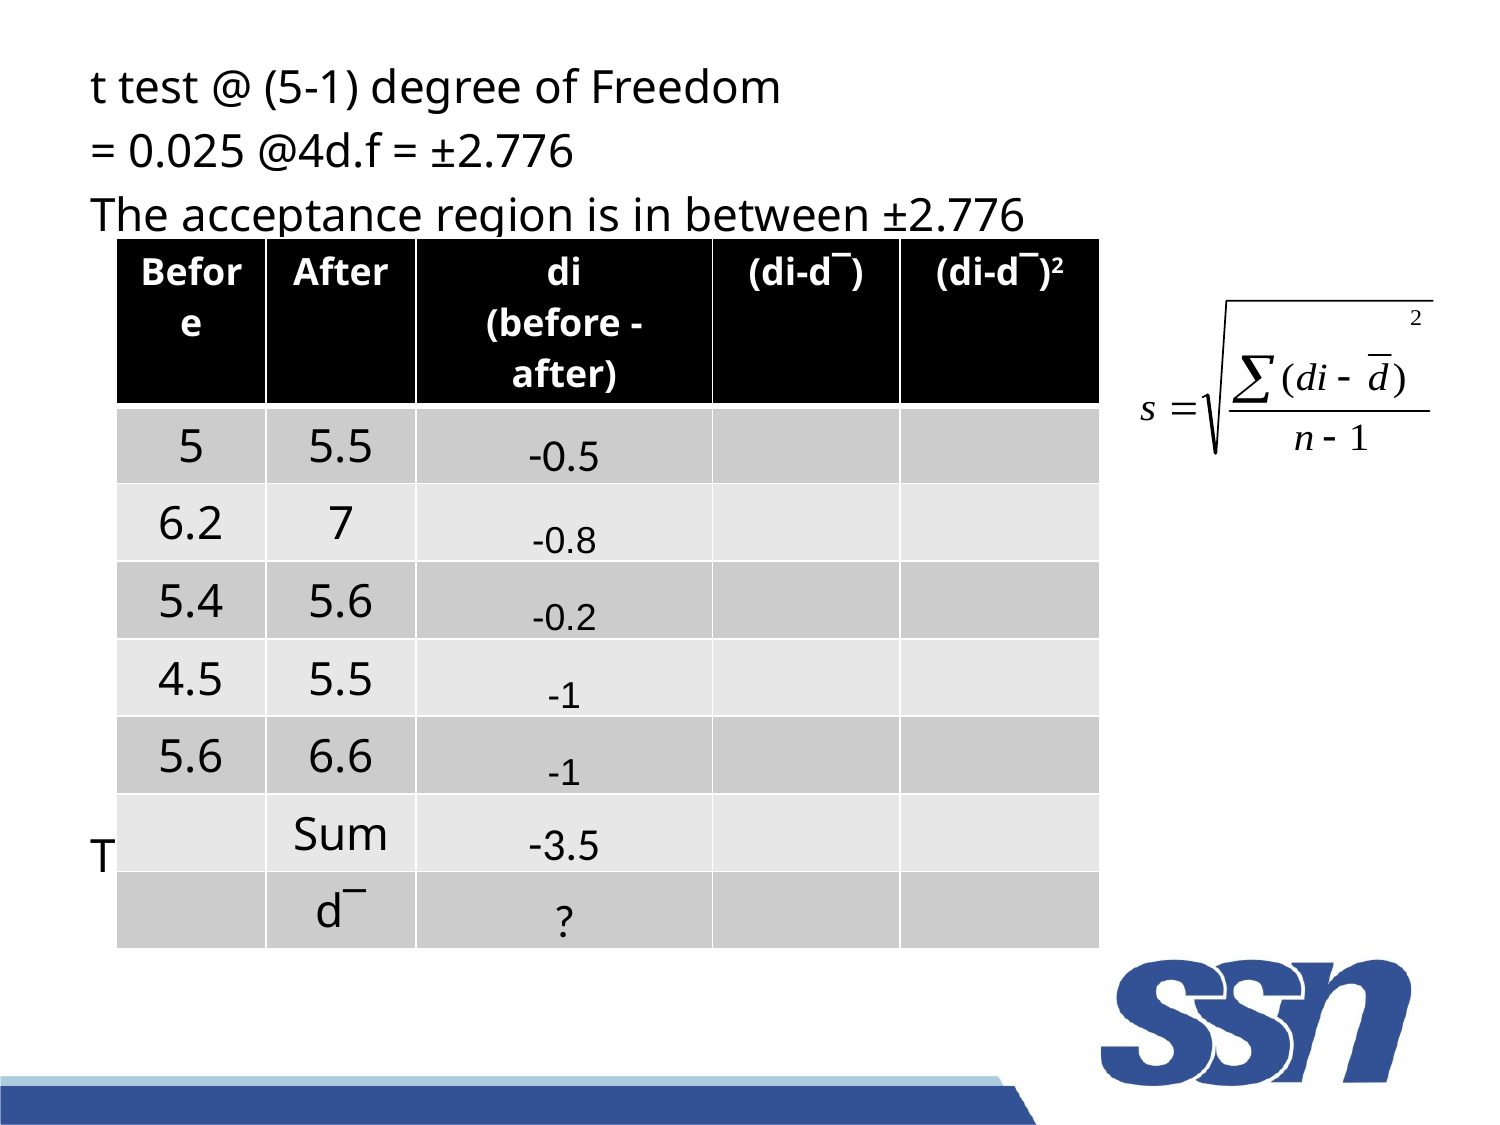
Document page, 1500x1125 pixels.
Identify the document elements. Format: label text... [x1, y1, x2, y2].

table_cell 5.5 [267, 409, 415, 483]
table_cell -3.5 [417, 795, 712, 871]
table_cell [713, 640, 899, 715]
picture [0, 916, 1475, 1125]
table_cell -0.5 [417, 409, 712, 483]
table_header di (before - after) [417, 239, 712, 403]
table_cell [713, 717, 899, 793]
table_cell 6.2 [117, 484, 265, 560]
table_cell 5.6 [267, 562, 415, 638]
table_cell -1 [417, 640, 712, 715]
table_cell [713, 409, 899, 483]
table_header Before [117, 239, 265, 403]
table_cell [901, 409, 1099, 483]
table_cell 5 [117, 409, 265, 483]
table_cell [901, 872, 1099, 948]
table_cell 5.4 [117, 562, 265, 638]
table_cell [901, 795, 1099, 871]
table_cell [117, 795, 265, 871]
table_cell 5.5 [267, 640, 415, 715]
table_cell [901, 484, 1099, 560]
table_cell -0.8 [417, 484, 712, 560]
table_cell 7 [267, 484, 415, 560]
table_header (di-d‾)2 [901, 239, 1099, 403]
table_cell [901, 640, 1099, 715]
table_header (di-d‾) [713, 239, 899, 403]
table_cell Sum [267, 795, 415, 871]
table_cell [901, 717, 1099, 793]
table_cell [713, 484, 899, 560]
table_cell [117, 872, 265, 948]
table_cell [713, 872, 899, 948]
table_cell [713, 795, 899, 871]
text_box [1132, 290, 1443, 523]
table_cell -0.2 [417, 562, 712, 638]
table_cell d‾ [267, 872, 415, 948]
table_cell ? [417, 872, 712, 948]
table_cell 6.6 [267, 717, 415, 793]
table_cell [901, 562, 1099, 638]
table_cell 5.6 [117, 717, 265, 793]
table_header After [267, 239, 415, 403]
table_cell -1 [417, 717, 712, 793]
table_cell [713, 562, 899, 638]
table_cell 4.5 [117, 640, 265, 715]
